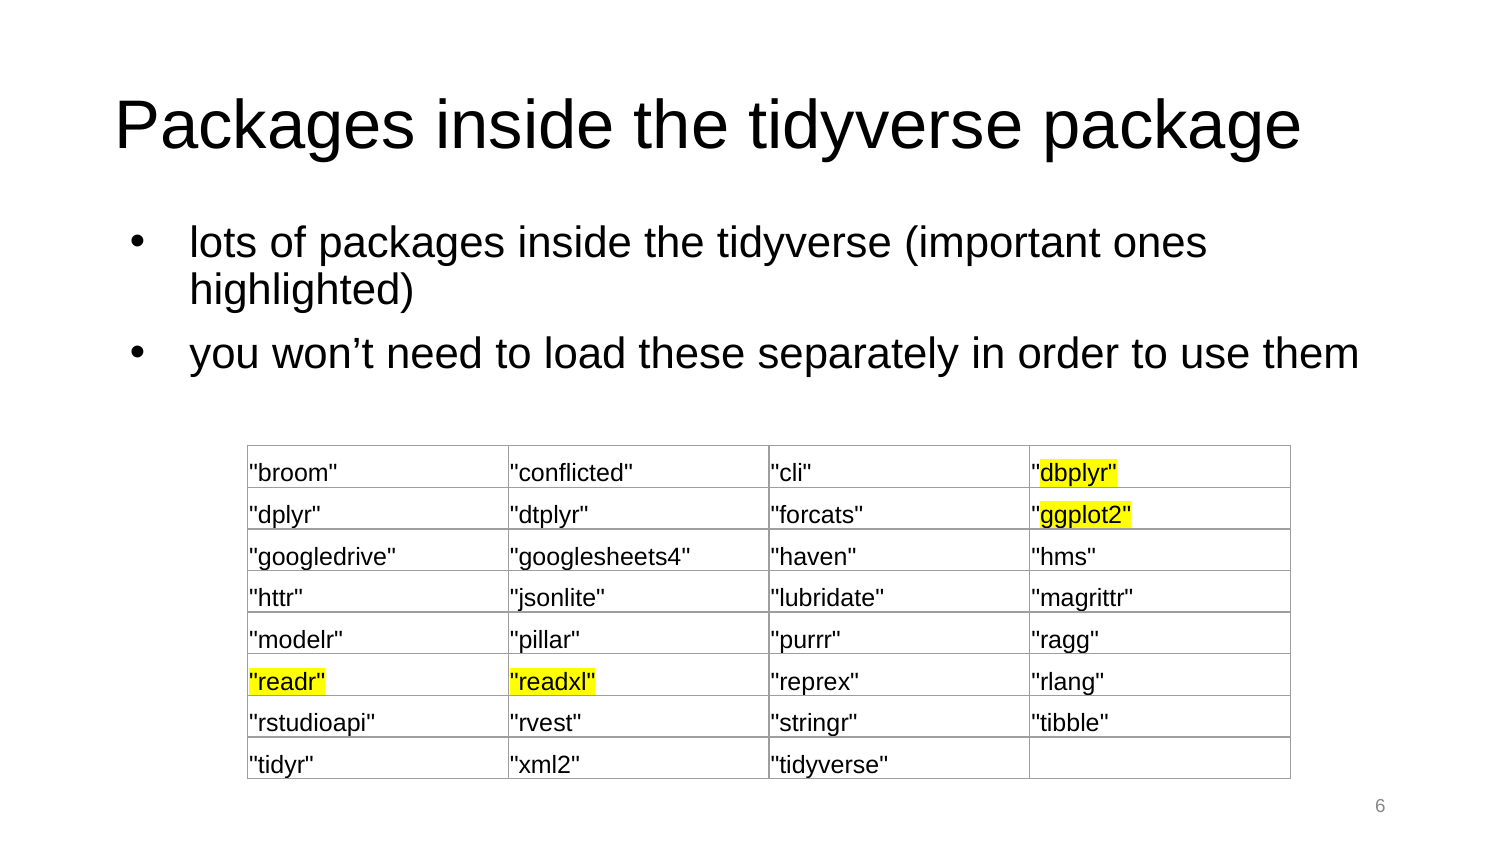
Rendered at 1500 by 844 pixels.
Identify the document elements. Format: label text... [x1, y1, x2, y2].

table_cell "ragg" [1030, 613, 1290, 653]
table_cell "modelr" [248, 613, 508, 653]
table_cell "ggplot2" [1030, 488, 1290, 528]
table_cell "tibble" [1030, 696, 1290, 736]
table_cell "reprex" [770, 654, 1029, 695]
table_cell "tidyr" [248, 738, 508, 778]
table_cell "httr" [248, 571, 508, 611]
table_cell "hms" [1030, 530, 1290, 570]
table_cell "jsonlite" [509, 571, 768, 611]
table_cell "dplyr" [248, 488, 508, 528]
table_cell "rvest" [509, 696, 768, 736]
table_cell "pillar" [509, 613, 768, 653]
table_cell "rlang" [1030, 654, 1290, 695]
table_cell "xml2" [509, 738, 768, 778]
table_cell "purrr" [770, 613, 1029, 653]
title Packages inside the tidyverse package [103, 44, 1397, 207]
list lots of packages inside the tidyverse (important ones highlighted) you won’t need to load these separately in order to use them [103, 207, 1427, 399]
table_cell "readxl" [509, 654, 768, 695]
table_cell "forcats" [770, 488, 1029, 528]
slide_number 6 [1059, 782, 1397, 827]
table_cell [1030, 738, 1290, 778]
table_cell "dtplyr" [509, 488, 768, 528]
table_cell "tidyverse" [770, 738, 1029, 778]
table_cell "googlesheets4" [509, 530, 768, 570]
table_header "cli" [770, 446, 1029, 487]
table_header "dbplyr" [1030, 446, 1290, 487]
table_cell "haven" [770, 530, 1029, 570]
table_cell "googledrive" [248, 530, 508, 570]
table_cell "lubridate" [770, 571, 1029, 611]
table_cell "readr" [248, 654, 508, 695]
table_cell "magrittr" [1030, 571, 1290, 611]
table_header "broom" [248, 446, 508, 487]
table_cell "rstudioapi" [248, 696, 508, 736]
table_header "conflicted" [509, 446, 768, 487]
table_cell "stringr" [770, 696, 1029, 736]
